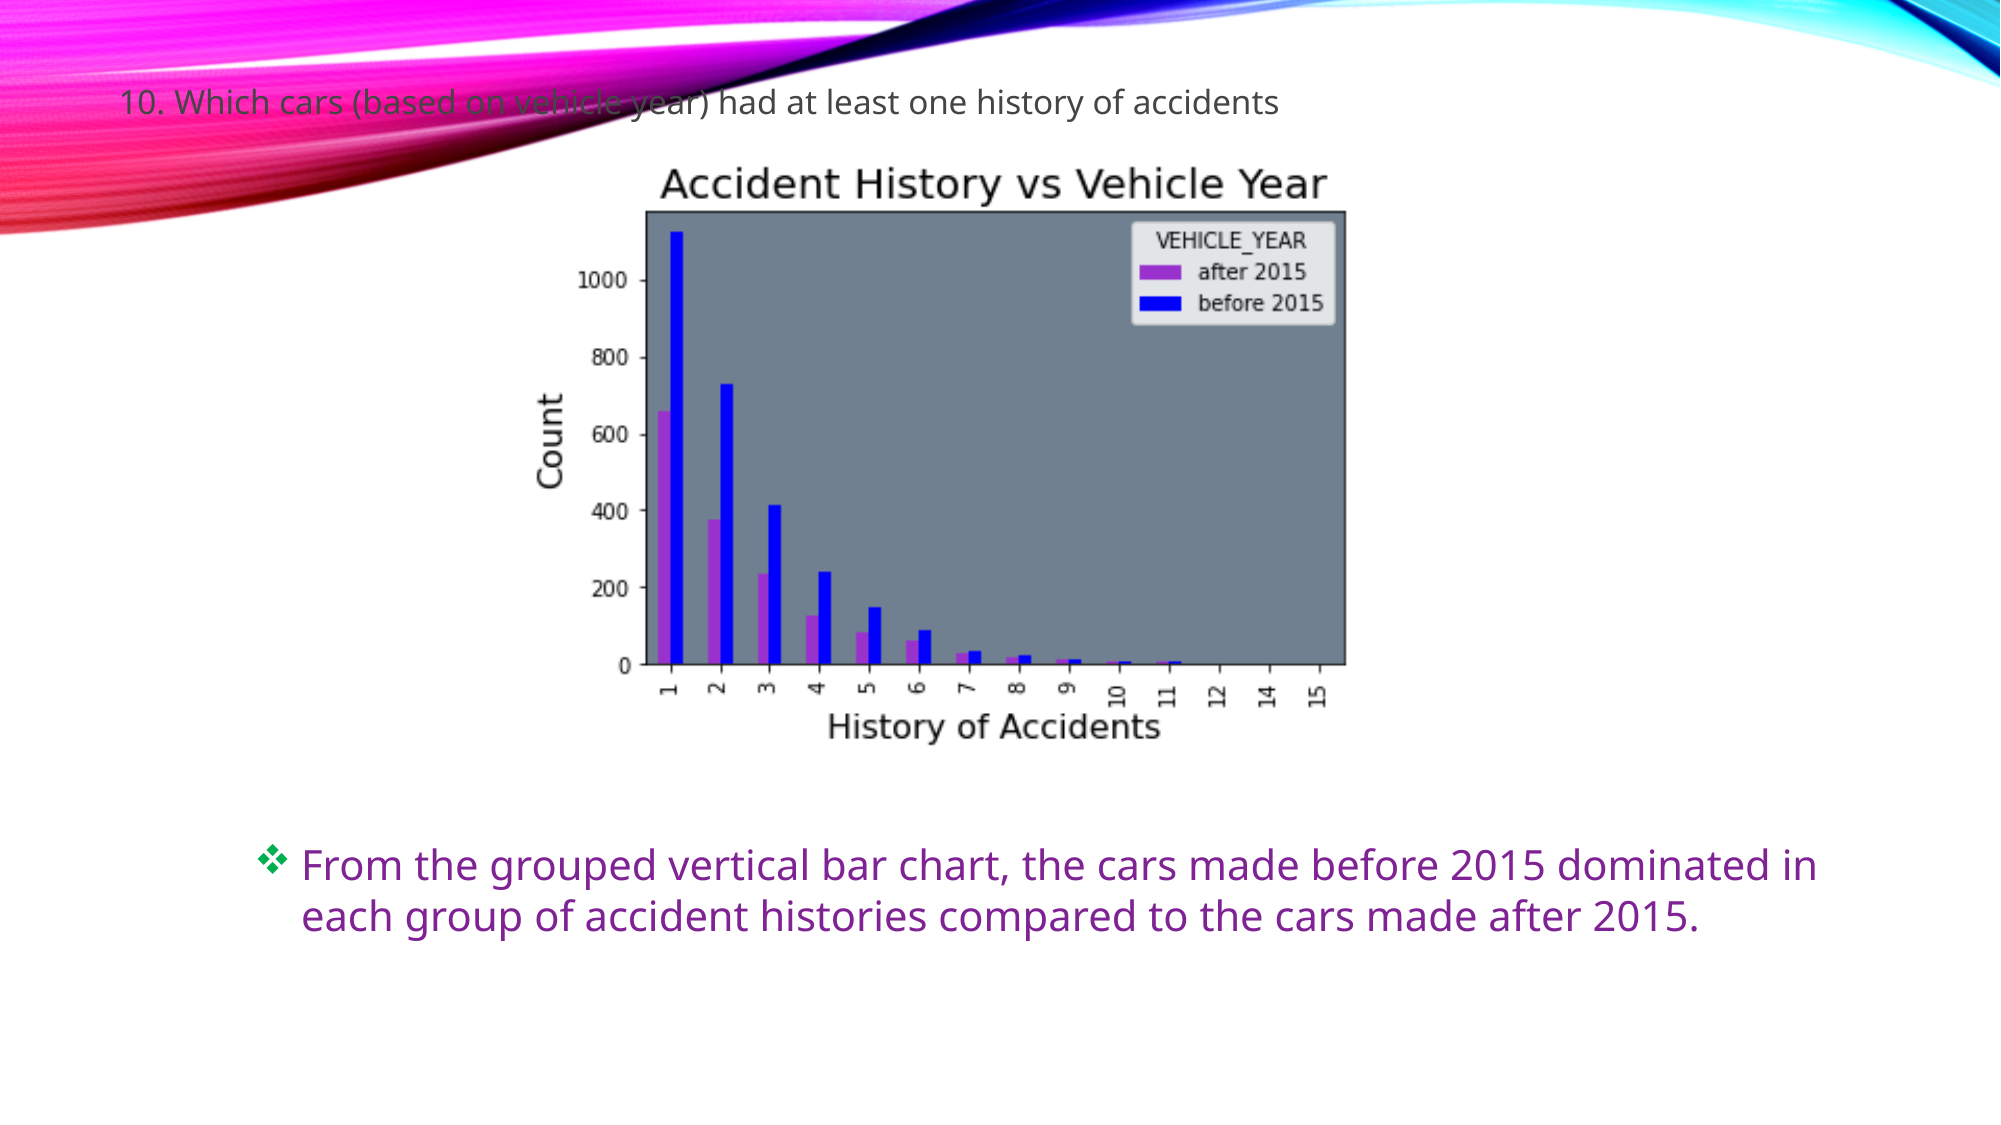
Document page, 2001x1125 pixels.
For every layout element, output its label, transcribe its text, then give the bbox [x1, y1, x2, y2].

text_box 10. Which cars (based on vehicle year) had at least one history of accidents [103, 71, 1897, 137]
picture [0, 0, 2000, 761]
text_box From the grouped vertical bar chart, the cars made before 2015 dominated in each group of accident histories compared to the cars made after 2015. [239, 831, 1854, 1125]
picture [1910, 0, 2000, 45]
picture [1890, 0, 2000, 75]
